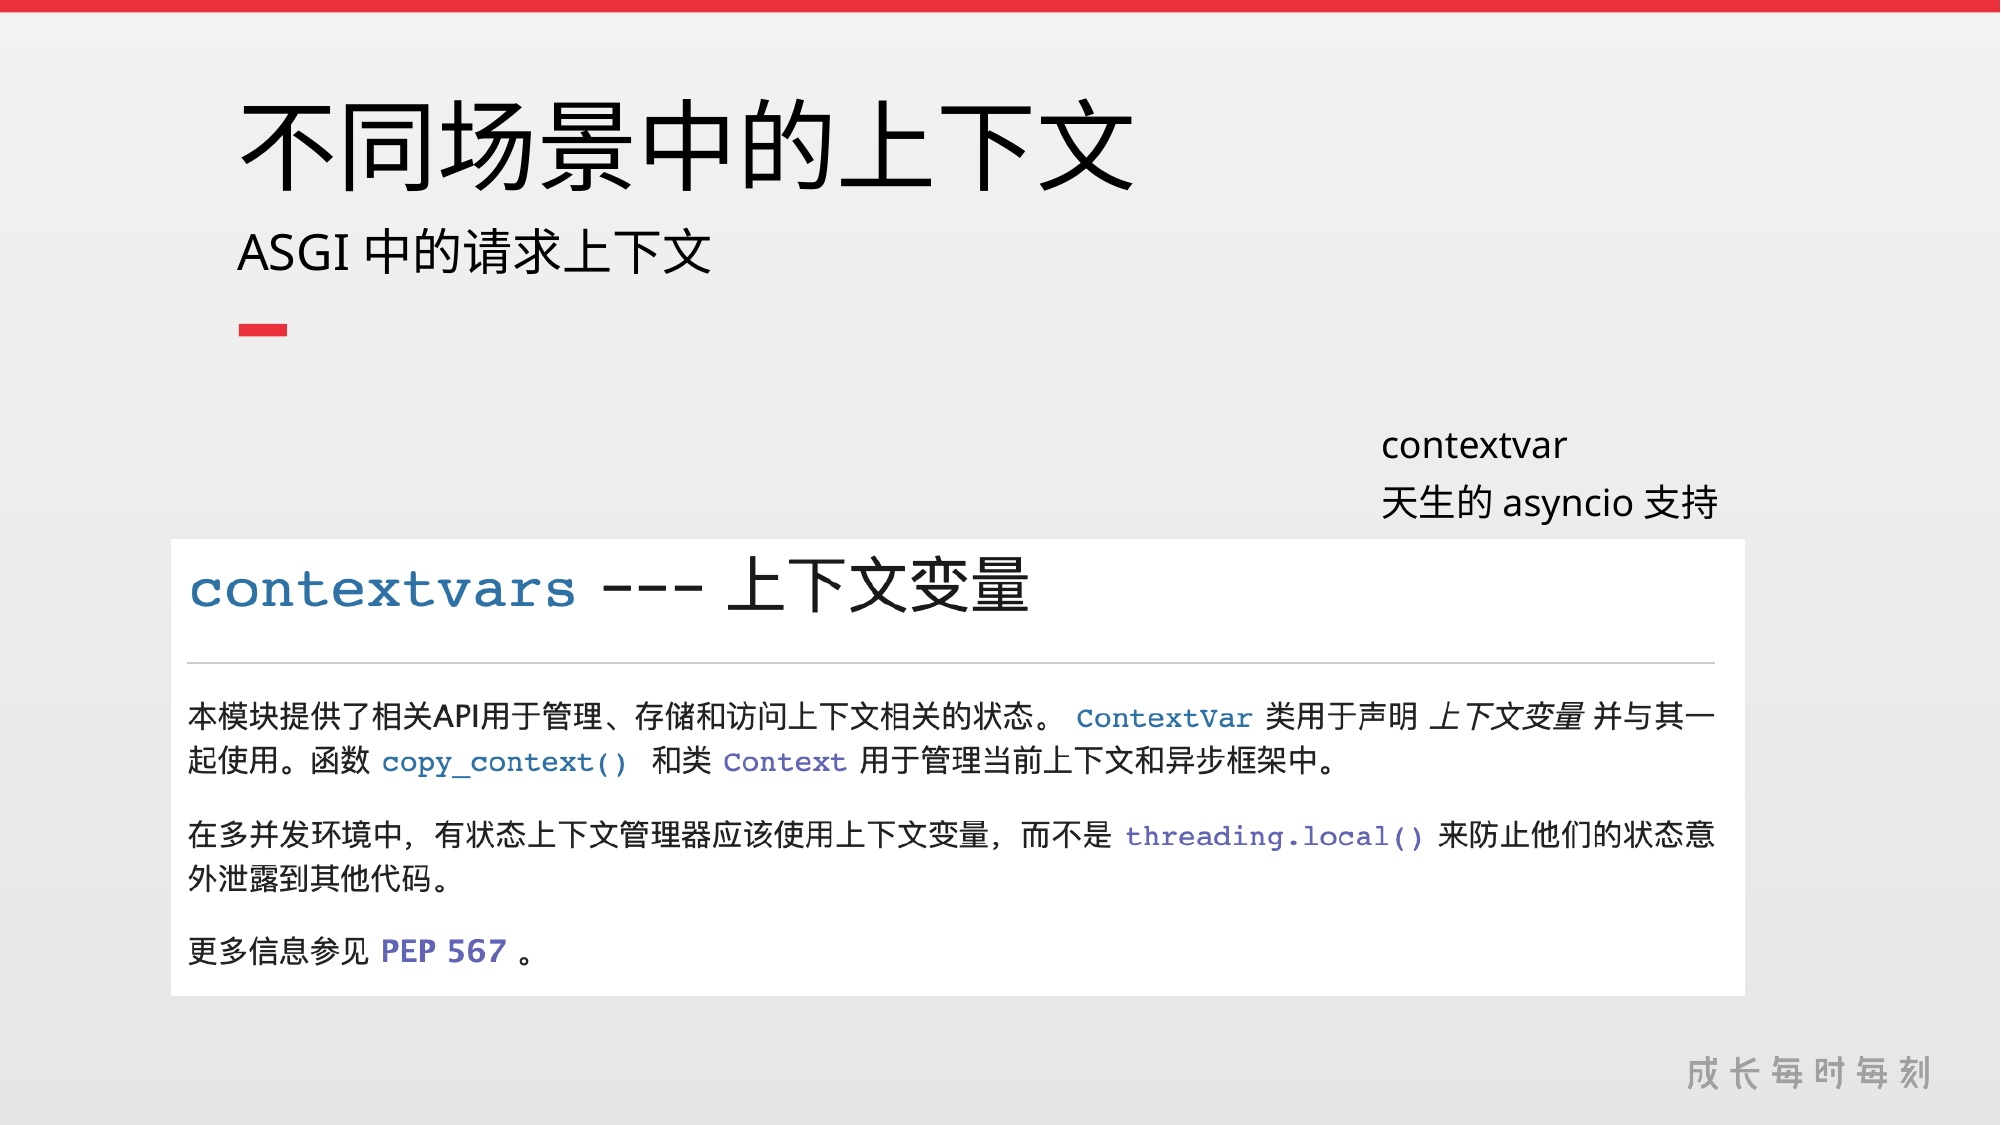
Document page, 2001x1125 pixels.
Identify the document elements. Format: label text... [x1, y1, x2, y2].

list 不同场景中的上下文 [229, 75, 1181, 232]
list contextvar 天生的asyncio支持 [1373, 399, 1755, 528]
picture [1687, 1056, 1929, 1090]
picture [171, 539, 1745, 997]
list ASGI中的请求上下文 [229, 211, 936, 297]
